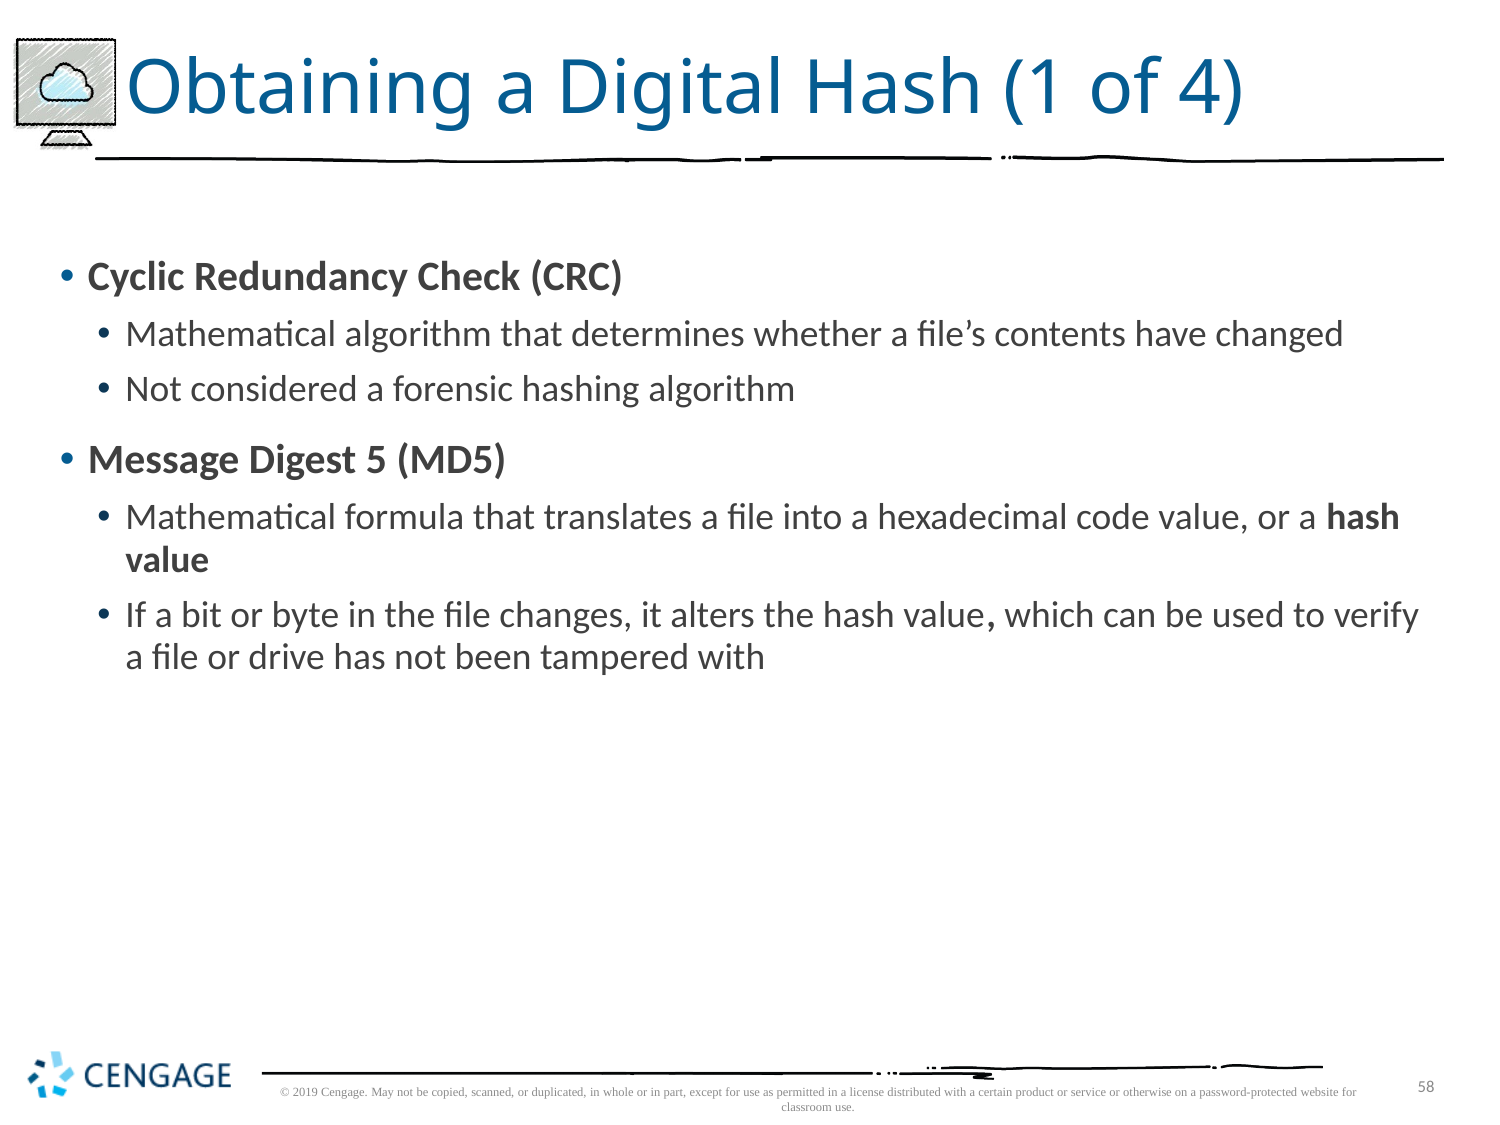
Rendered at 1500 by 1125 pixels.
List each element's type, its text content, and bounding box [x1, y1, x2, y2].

picture [12, 36, 117, 151]
footer © 2019 Cengage. May not be copied, scanned, or duplicated, in whole or in part, except for use as permitted in a license distributed with a certain product or service or otherwise on a password-protected website for classroom use. [261, 1079, 1375, 1120]
picture [95, 155, 1444, 163]
picture [7, 1037, 244, 1111]
title Obtaining a Digital Hash (1 of 4) [125, 52, 1442, 130]
picture [261, 1064, 1323, 1079]
list Cyclic Redundancy Check (CRC) Mathematical algorithm that determines whether a file’s contents have changed Not considered a forensic hashing algorithm Message Digest 5 (MD5) Mathematical formula that translates a file into a hexadecimal code value, or a hash value If a bit or byte in the file changes, it alters the hash value, which can be used to verify a file or drive has not been tampered with [59, 252, 1441, 485]
